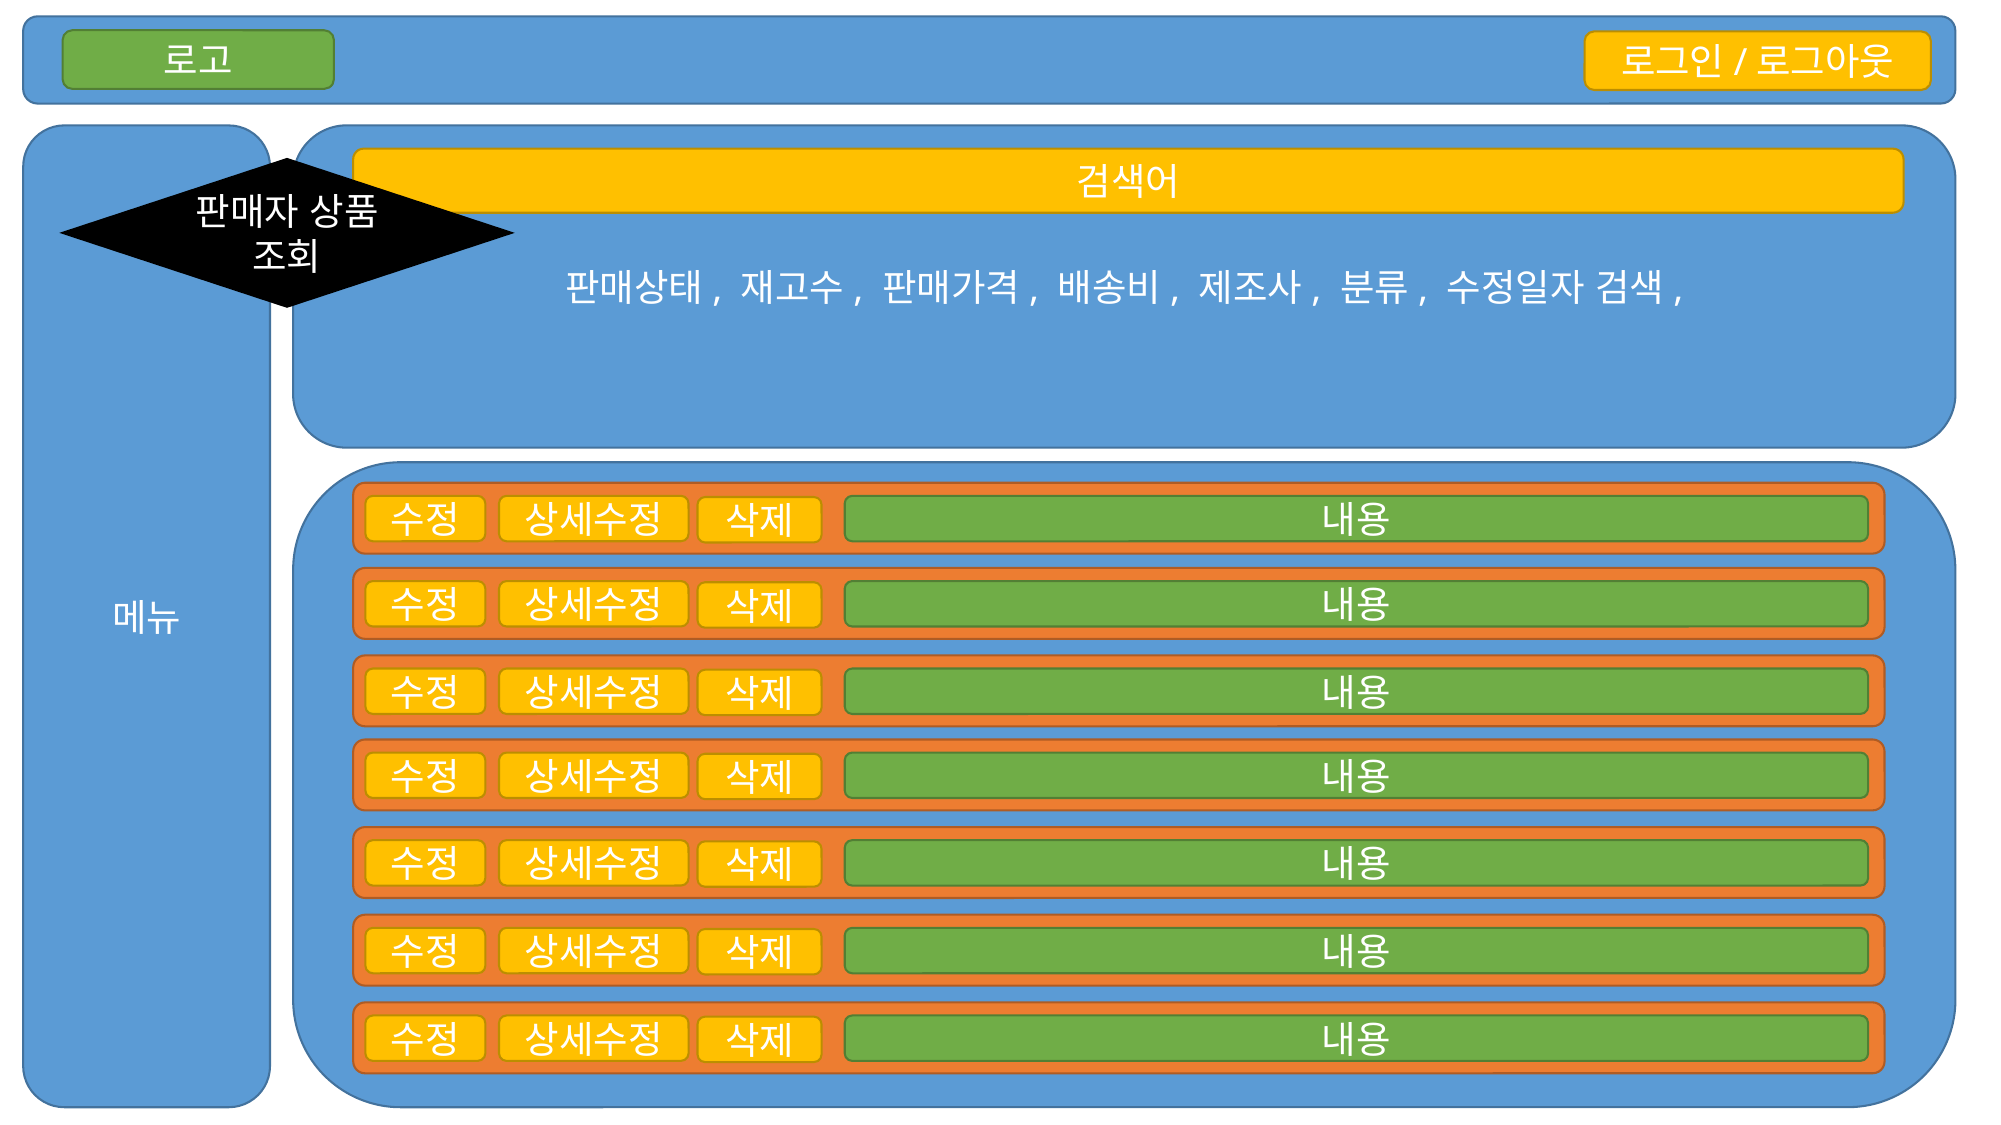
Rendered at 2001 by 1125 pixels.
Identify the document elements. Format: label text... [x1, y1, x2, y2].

text_box 메뉴 [22, 124, 272, 1109]
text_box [353, 567, 1885, 639]
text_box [353, 655, 1885, 727]
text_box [353, 914, 1885, 986]
text_box 검색어 [352, 147, 1905, 214]
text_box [353, 739, 1885, 811]
text_box 판매상태, 재고수, 판매가격, 배송비, 제조사, 분류, 수정일자 검색, [292, 124, 1957, 449]
text_box 판매자 상품 조회 [59, 157, 515, 308]
text_box 로그인/로그아웃 [1583, 30, 1932, 92]
text_box 상품 테이블 [292, 461, 1957, 1109]
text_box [353, 827, 1885, 898]
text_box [353, 1002, 1885, 1074]
text_box [22, 15, 1957, 105]
text_box 로고 [61, 29, 335, 90]
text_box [353, 482, 1885, 554]
